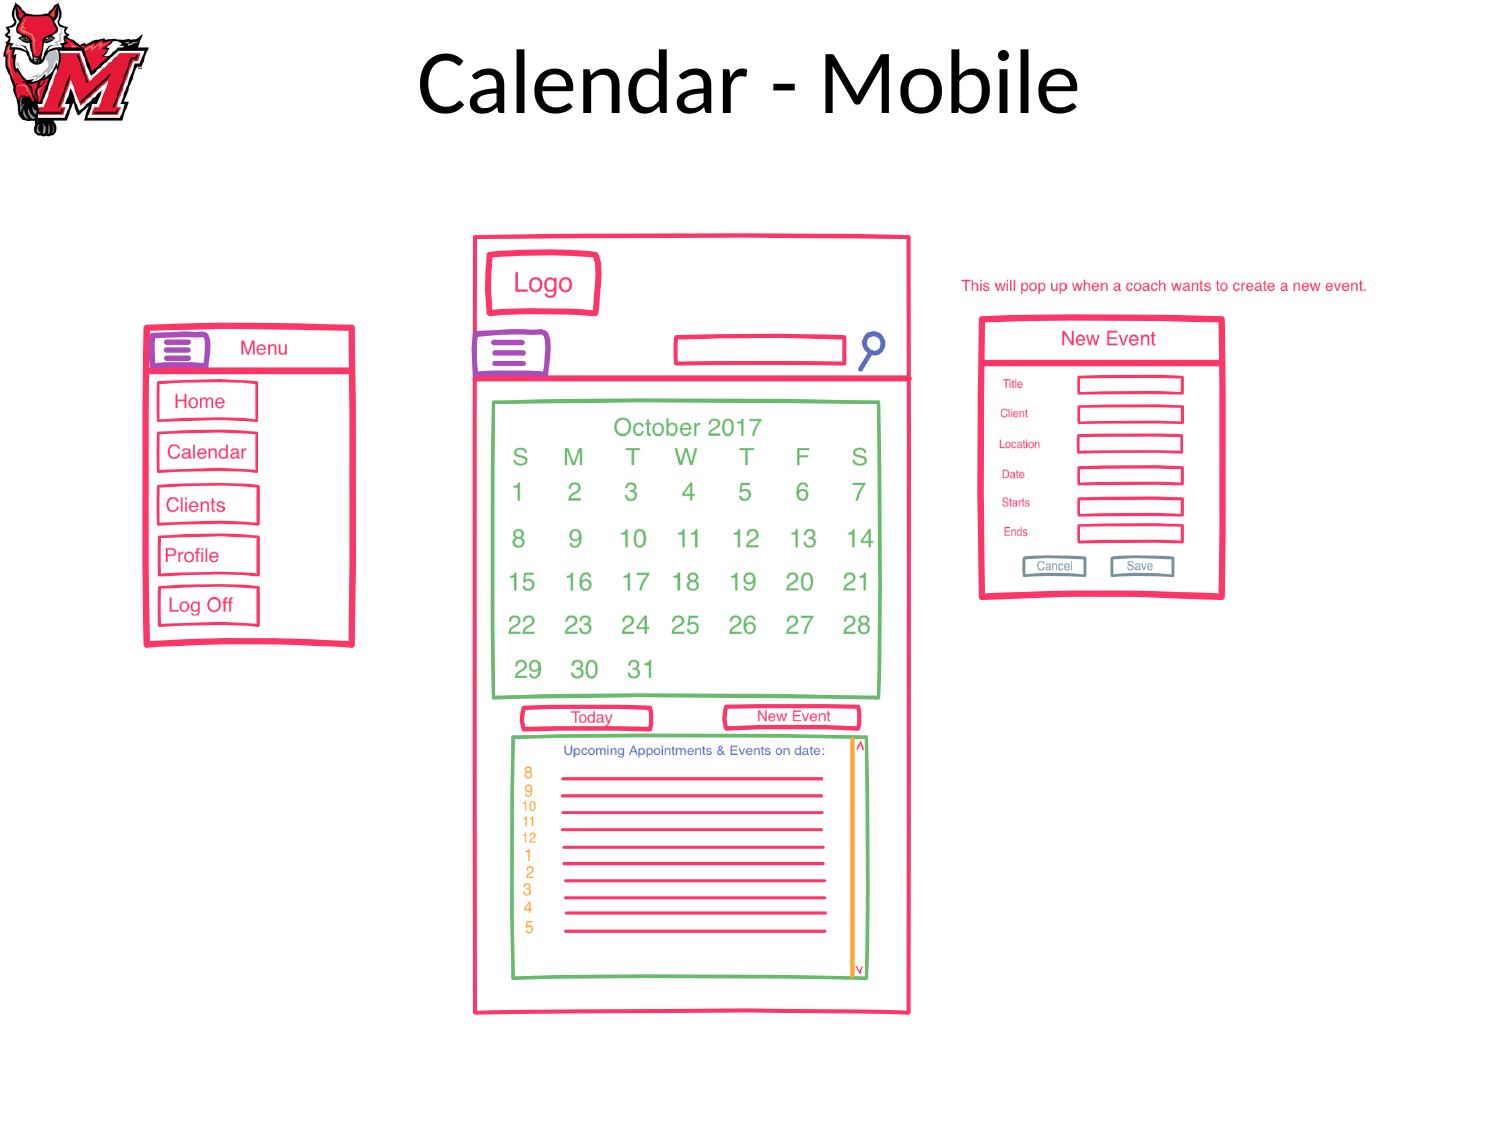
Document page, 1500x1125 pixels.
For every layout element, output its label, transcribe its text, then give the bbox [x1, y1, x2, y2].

picture [118, 205, 1382, 1024]
title Calendar - Mobile [75, 12, 1425, 142]
picture [0, 0, 150, 138]
